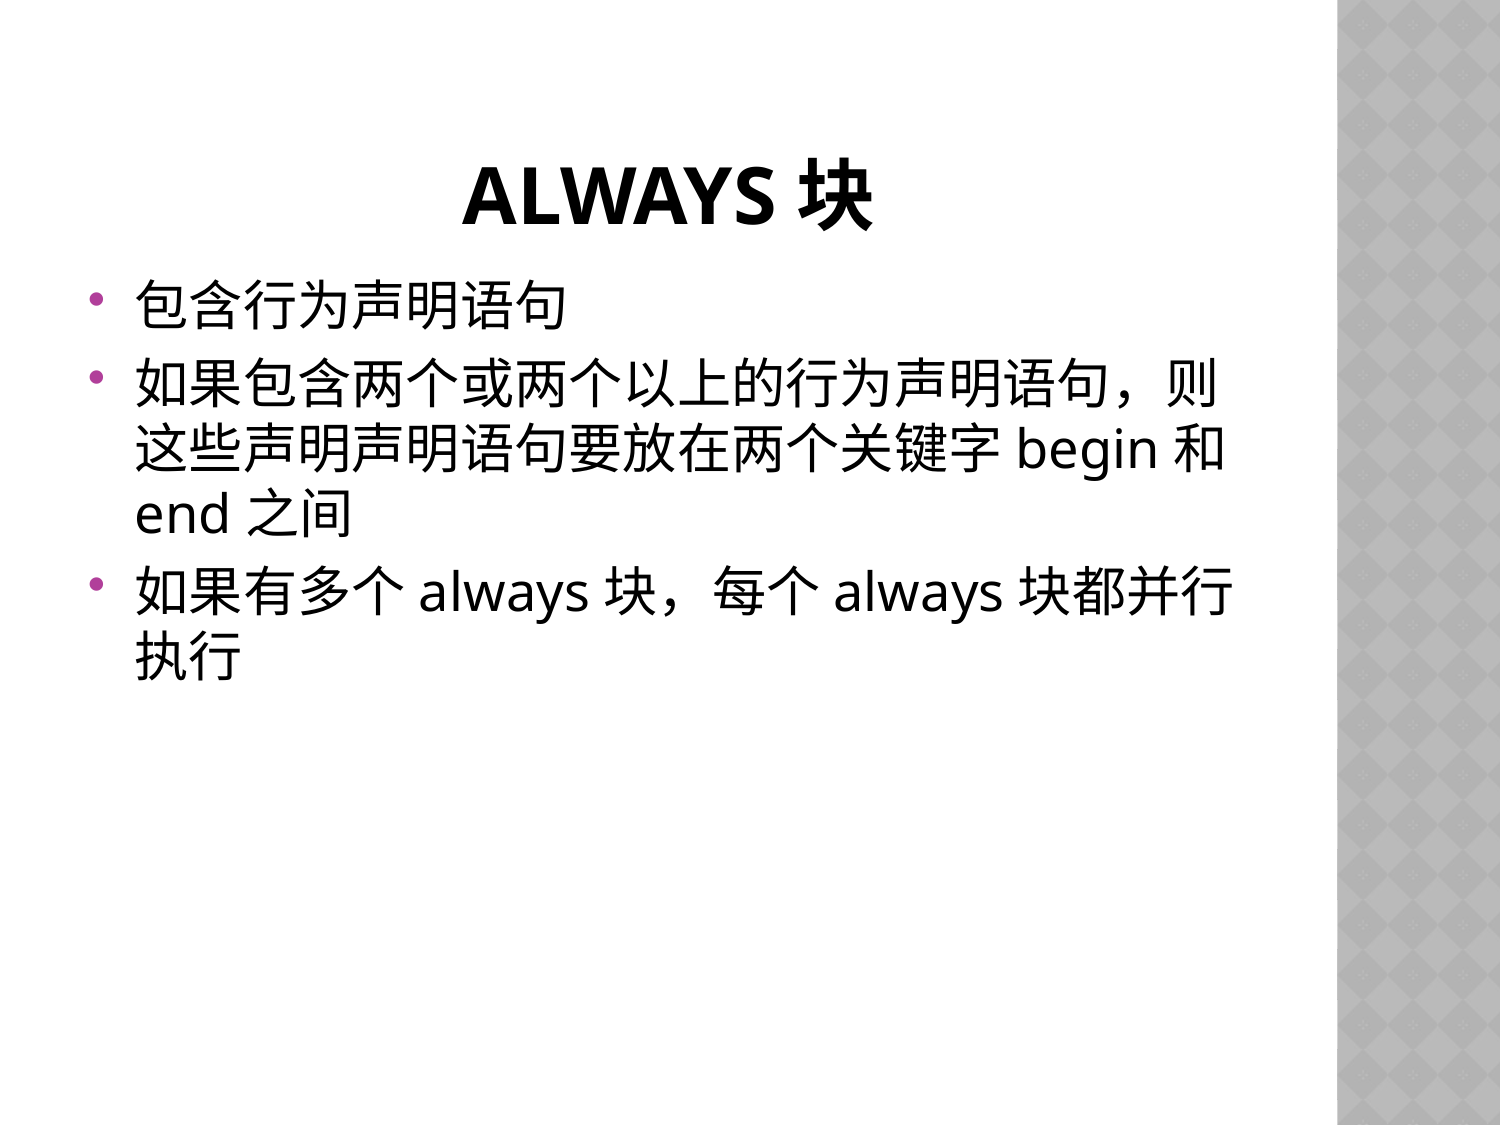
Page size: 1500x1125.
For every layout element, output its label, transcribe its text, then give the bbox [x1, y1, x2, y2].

text_box [1337, 0, 1500, 1125]
list 包含行为声明语句 如果包含两个或两个以上的行为声明语句，则这些声明声明语句要放在两个关键字begin和end之间 如果有多个always块，每个always块都并行执行 [75, 264, 1263, 1059]
title always块 [75, 52, 1263, 240]
